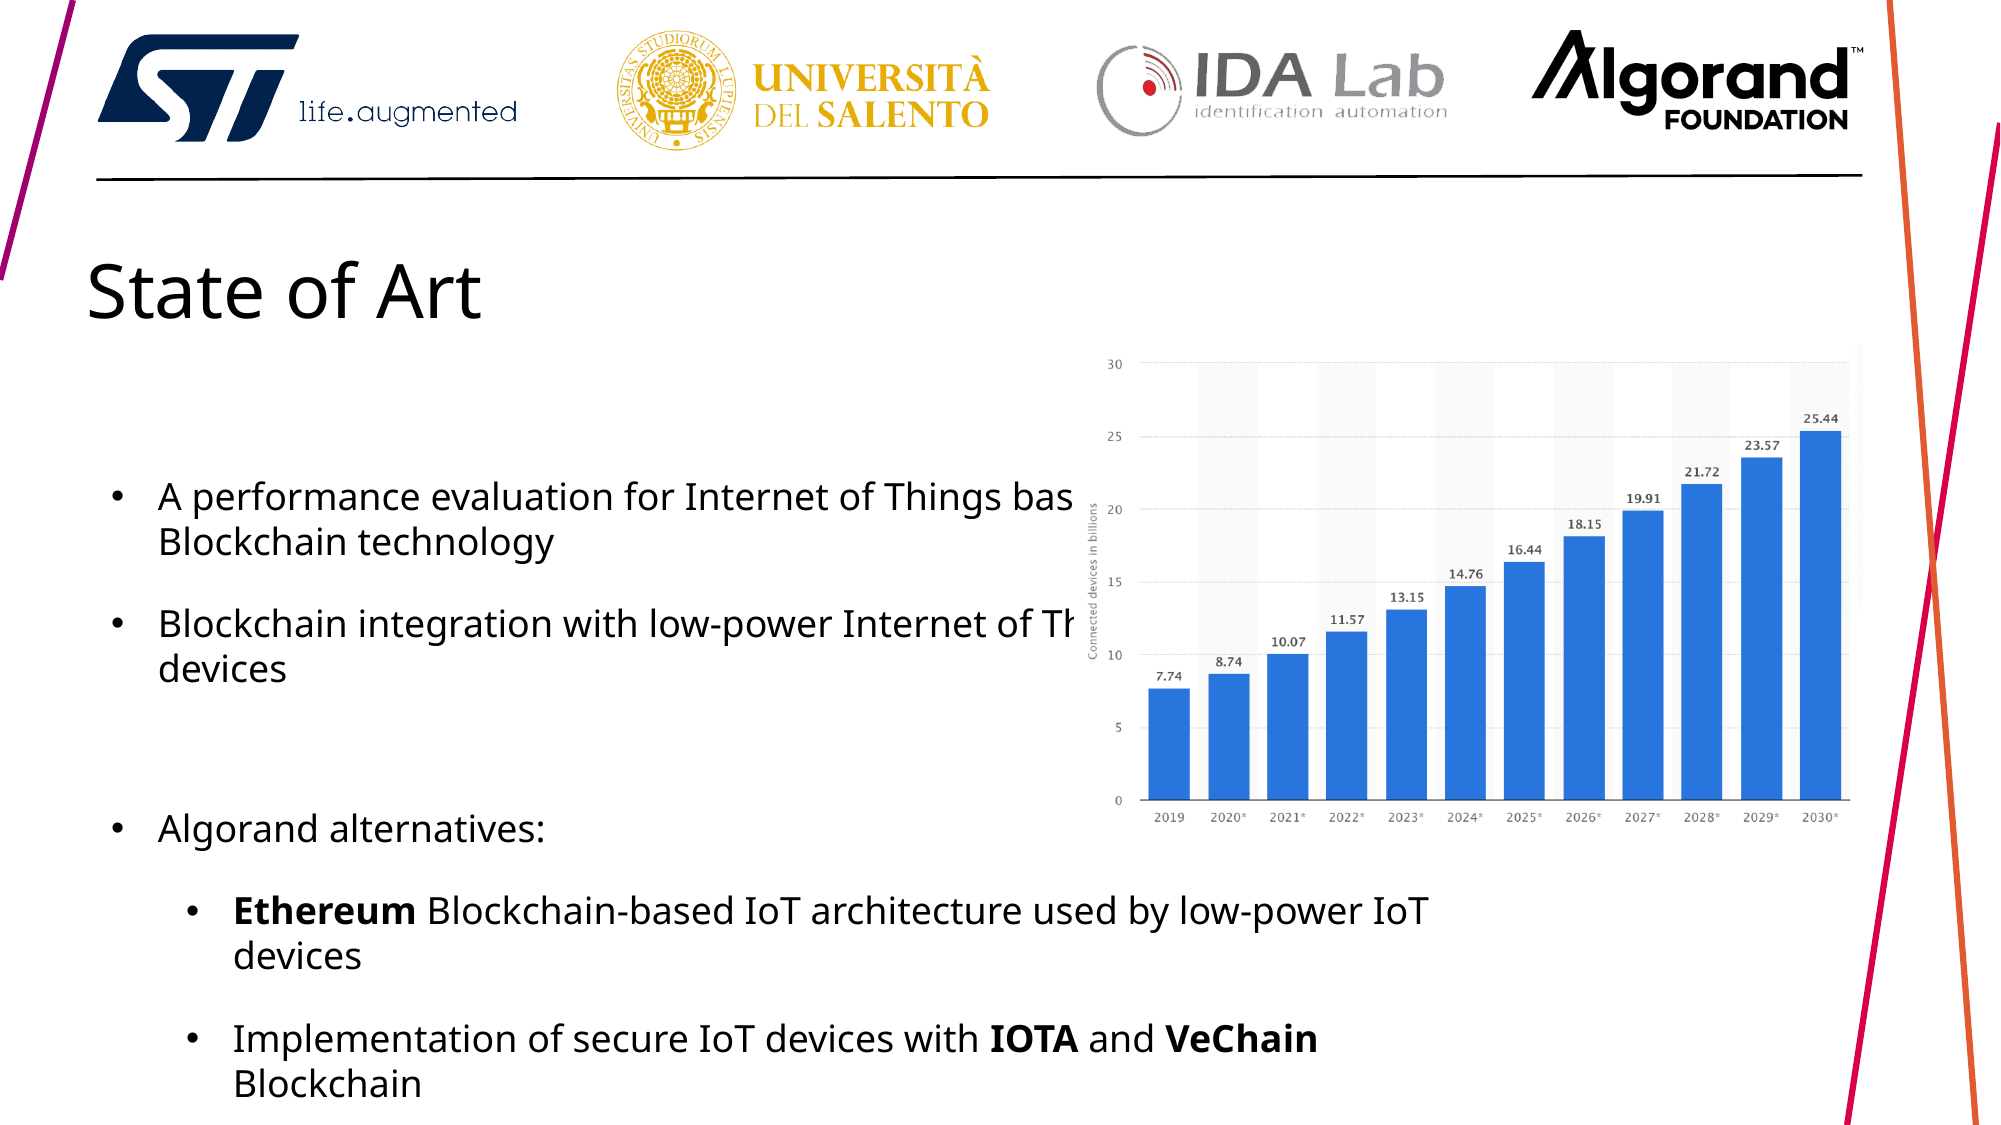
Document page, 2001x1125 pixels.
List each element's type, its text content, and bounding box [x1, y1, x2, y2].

picture [1089, 39, 1451, 140]
picture [607, 22, 1001, 158]
text_box A performance evaluation for Internet of Things based on Blockchain technology Blockchain integration with low-power Internet of Things devices [96, 465, 1069, 698]
picture [87, 0, 526, 180]
text_box Algorand alternatives: Ethereum Blockchain-based IoT architecture used by low-power IoT devices Implementation of secure IoT devices with IOTA and VeChain Blockchain [96, 797, 1475, 1113]
picture [1074, 345, 1863, 838]
picture [1524, 0, 1870, 170]
text_box State of Art [72, 236, 498, 342]
